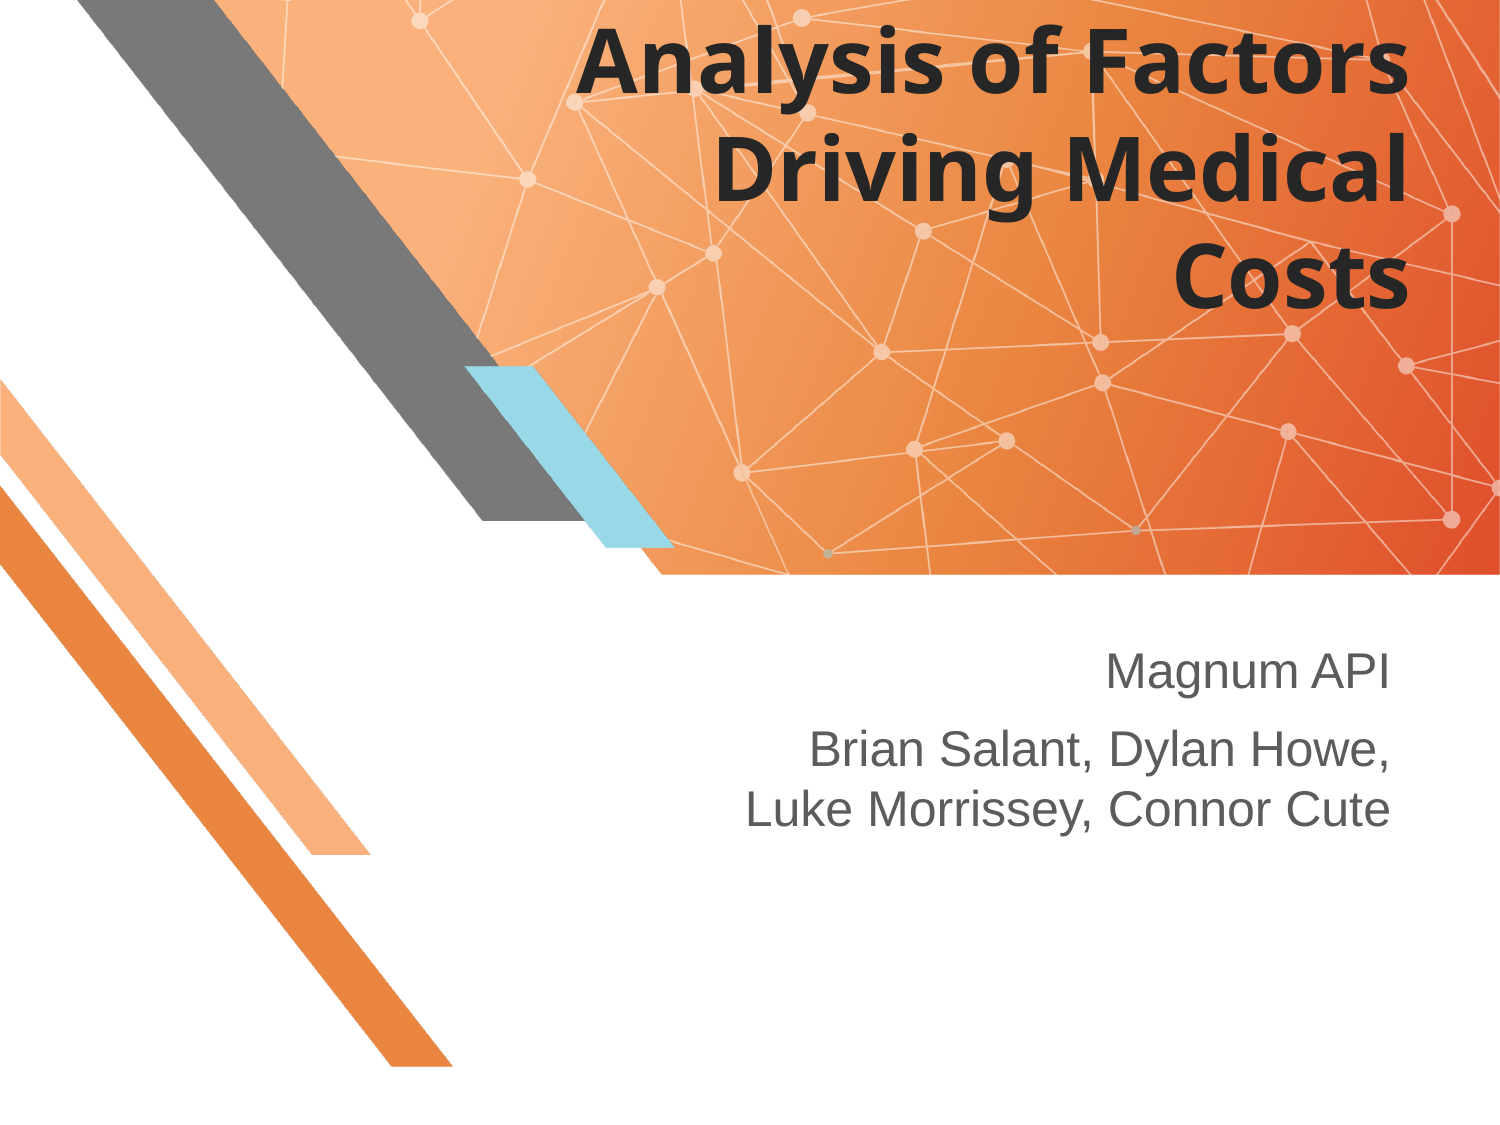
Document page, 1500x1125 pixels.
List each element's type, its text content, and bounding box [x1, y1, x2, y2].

picture [0, 0, 1500, 1067]
title Analysis of Factors Driving Medical Costs [437, 99, 1412, 334]
subtitle Magnum API Brian Salant, Dylan Howe, Luke Morrissey, Connor Cute [725, 631, 1412, 866]
